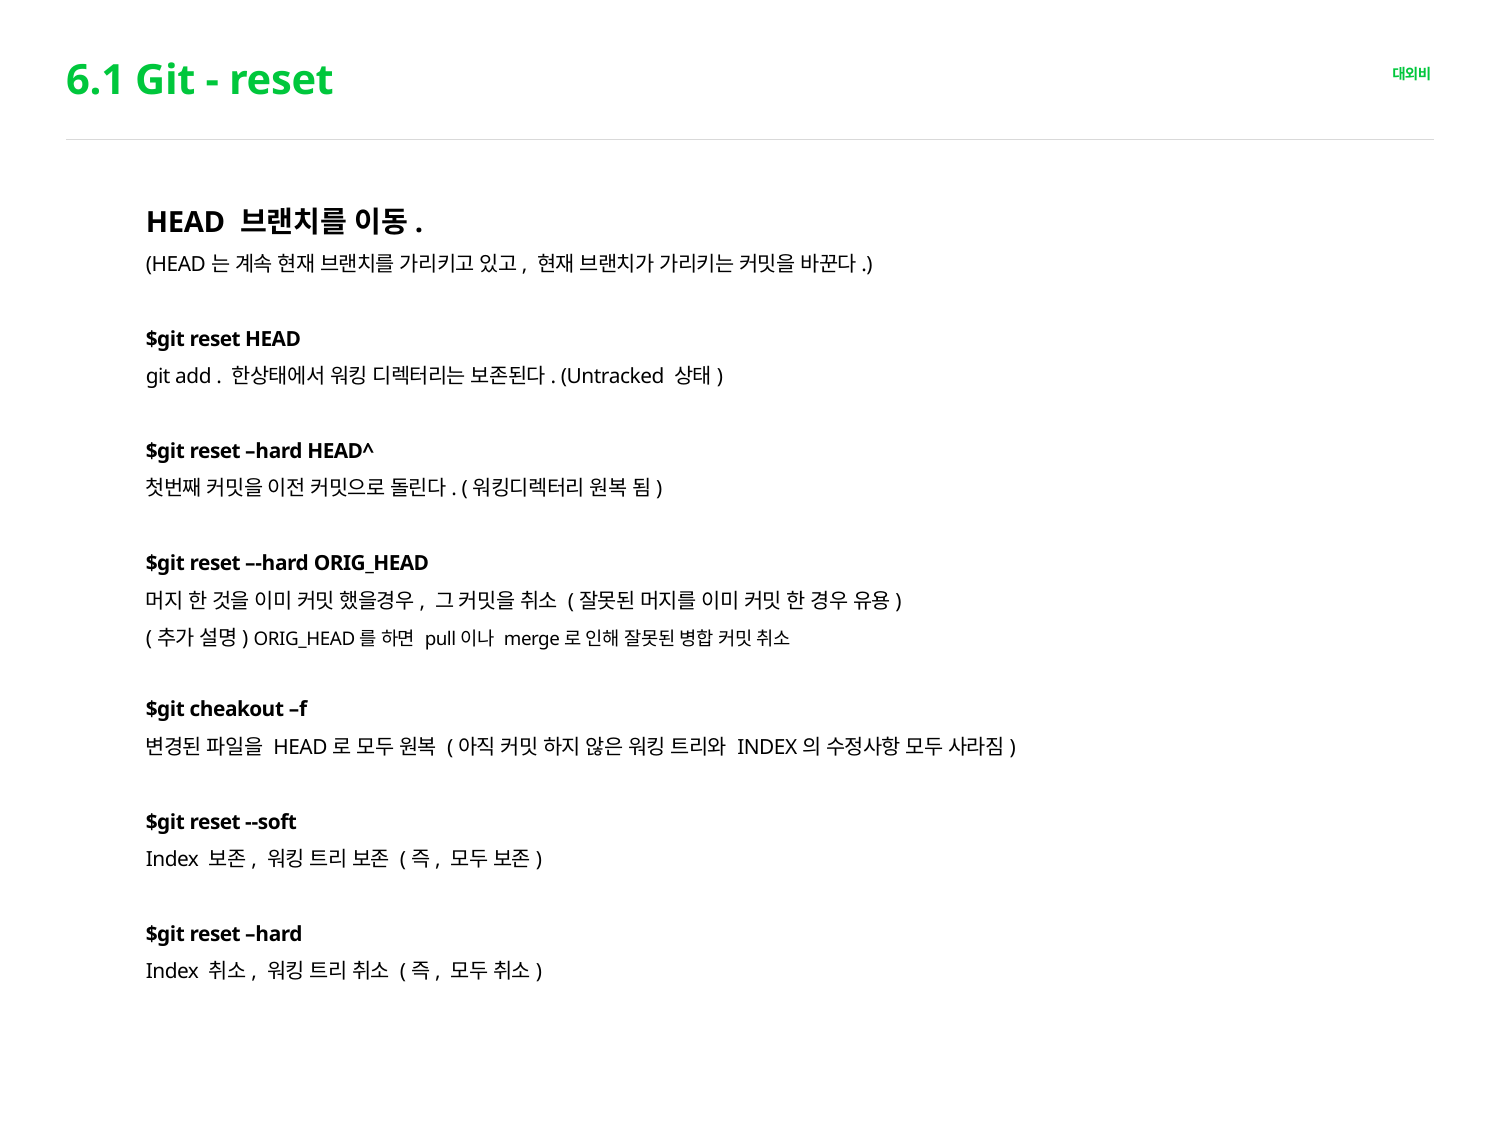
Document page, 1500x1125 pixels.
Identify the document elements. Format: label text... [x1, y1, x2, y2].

list HEAD 브랜치를 이동. (HEAD는 계속 현재 브랜치를 가리키고 있고, 현재 브랜치가 가리키는 커밋을 바꾼다.) $git reset HEAD git add . 한상태에서 워킹 디렉터리는 보존된다. (Untracked 상태) $git reset –hard HEAD^ 첫번째 커밋을 이전 커밋으로 돌린다. (워킹디렉터리 원복 됨) $git reset –-hard ORIG_HEAD 머지 한 것을 이미 커밋 했을경우, 그 커밋을 취소 (잘못된 머지를 이미 커밋 한 경우 유용) (추가 설명) ORIG_HEAD를 하면 pull이나 merge로 인해 잘못된 병합 커밋 취소 $git cheakout –f 변경된 파일을 HEAD로 모두 원복 (아직 커밋 하지 않은 워킹 트리와 INDEX의 수정사항 모두 사라짐) $git reset --soft Index 보존, 워킹 트리 보존 (즉, 모두 보존) $git reset –hard Index 취소, 워킹 트리 취소 (즉, 모두 취소) [145, 185, 1428, 1035]
title 6.1 Git - reset [66, 52, 1241, 107]
